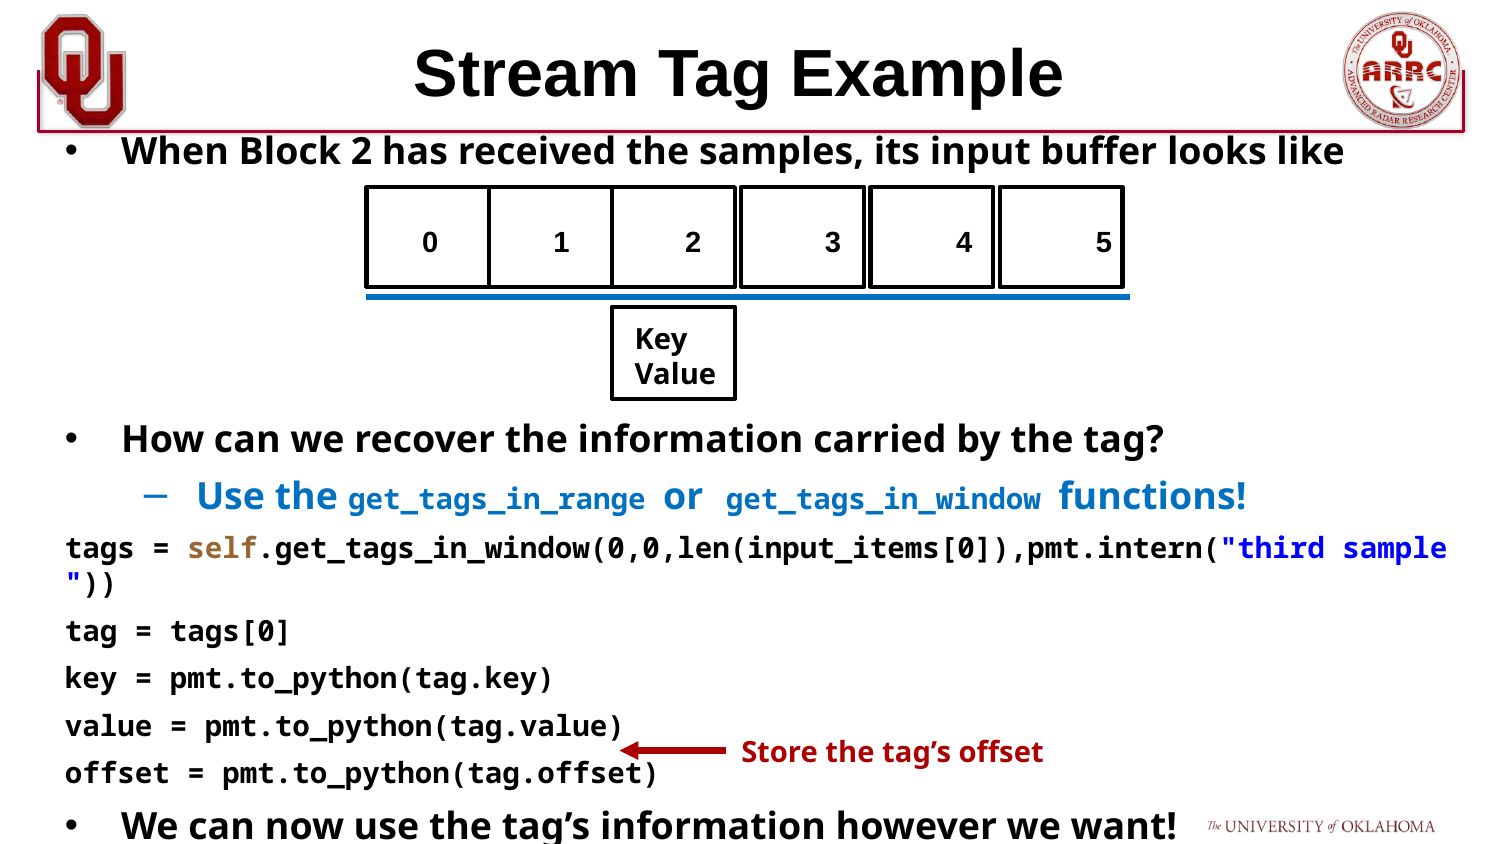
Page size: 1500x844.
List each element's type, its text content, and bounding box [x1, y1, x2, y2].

title Stream Tag Example [172, 20, 1307, 119]
picture [38, 8, 129, 119]
picture [1200, 812, 1441, 839]
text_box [366, 186, 1164, 399]
text_box Store the tag’s offset [726, 725, 1500, 776]
list When Block 2 has received the samples, its input buffer looks like How can we recover the information carried by the tag? Use the get_tags_in_range or get_tags_in_window functions! tags = self.get_tags_in_window(0,0,len(input_items[0]),pmt.intern("third sample")) tag = tags[0] key = pmt.to_python(tag.key) value = pmt.to_python(tag.value) offset = pmt.to_python(tag.offset) We can now use the tag’s information however we want! [31, 119, 1469, 782]
picture [1339, 8, 1464, 119]
